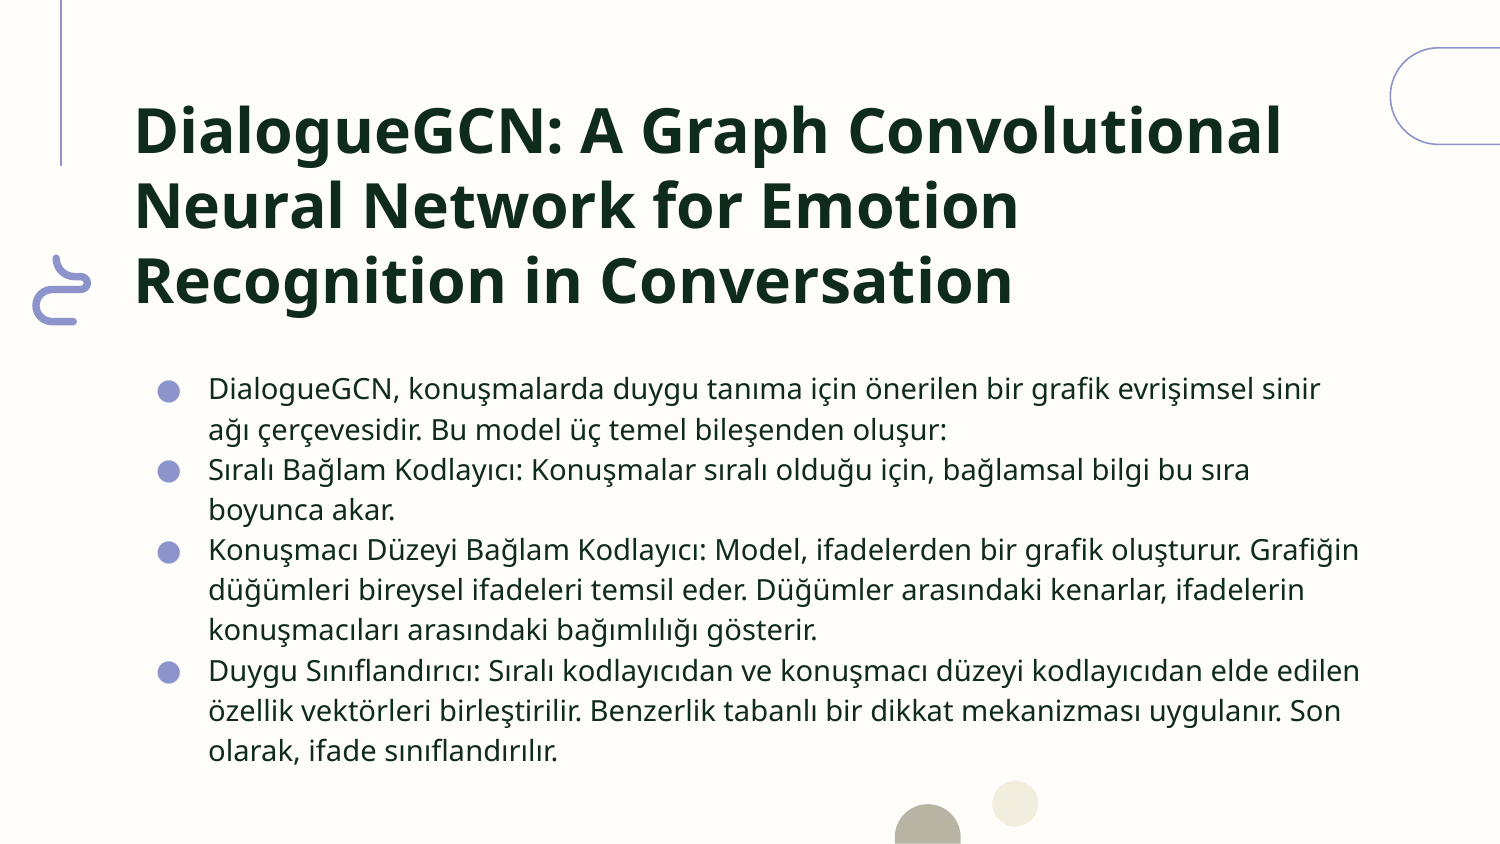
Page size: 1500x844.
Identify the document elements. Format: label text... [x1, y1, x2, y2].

list DialogueGCN, konuşmalarda duygu tanıma için önerilen bir grafik evrişimsel sinir ağı çerçevesidir. Bu model üç temel bileşenden oluşur: Sıralı Bağlam Kodlayıcı: Konuşmalar sıralı olduğu için, bağlamsal bilgi bu sıra boyunca akar. Konuşmacı Düzeyi Bağlam Kodlayıcı: Model, ifadelerden bir grafik oluşturur. Grafiğin düğümleri bireysel ifadeleri temsil eder. Düğümler arasındaki kenarlar, ifadelerin konuşmacıları arasındaki bağımlılığı gösterir. Duygu Sınıflandırıcı: Sıralı kodlayıcıdan ve konuşmacı düzeyi kodlayıcıdan elde edilen özellik vektörleri birleştirilir. Benzerlik tabanlı bir dikkat mekanizması uygulanır. Son olarak, ifade sınıflandırılır. [118, 350, 1382, 494]
title DialogueGCN: A Graph Convolutional Neural Network for Emotion Recognition in Conversation [118, 76, 1382, 181]
